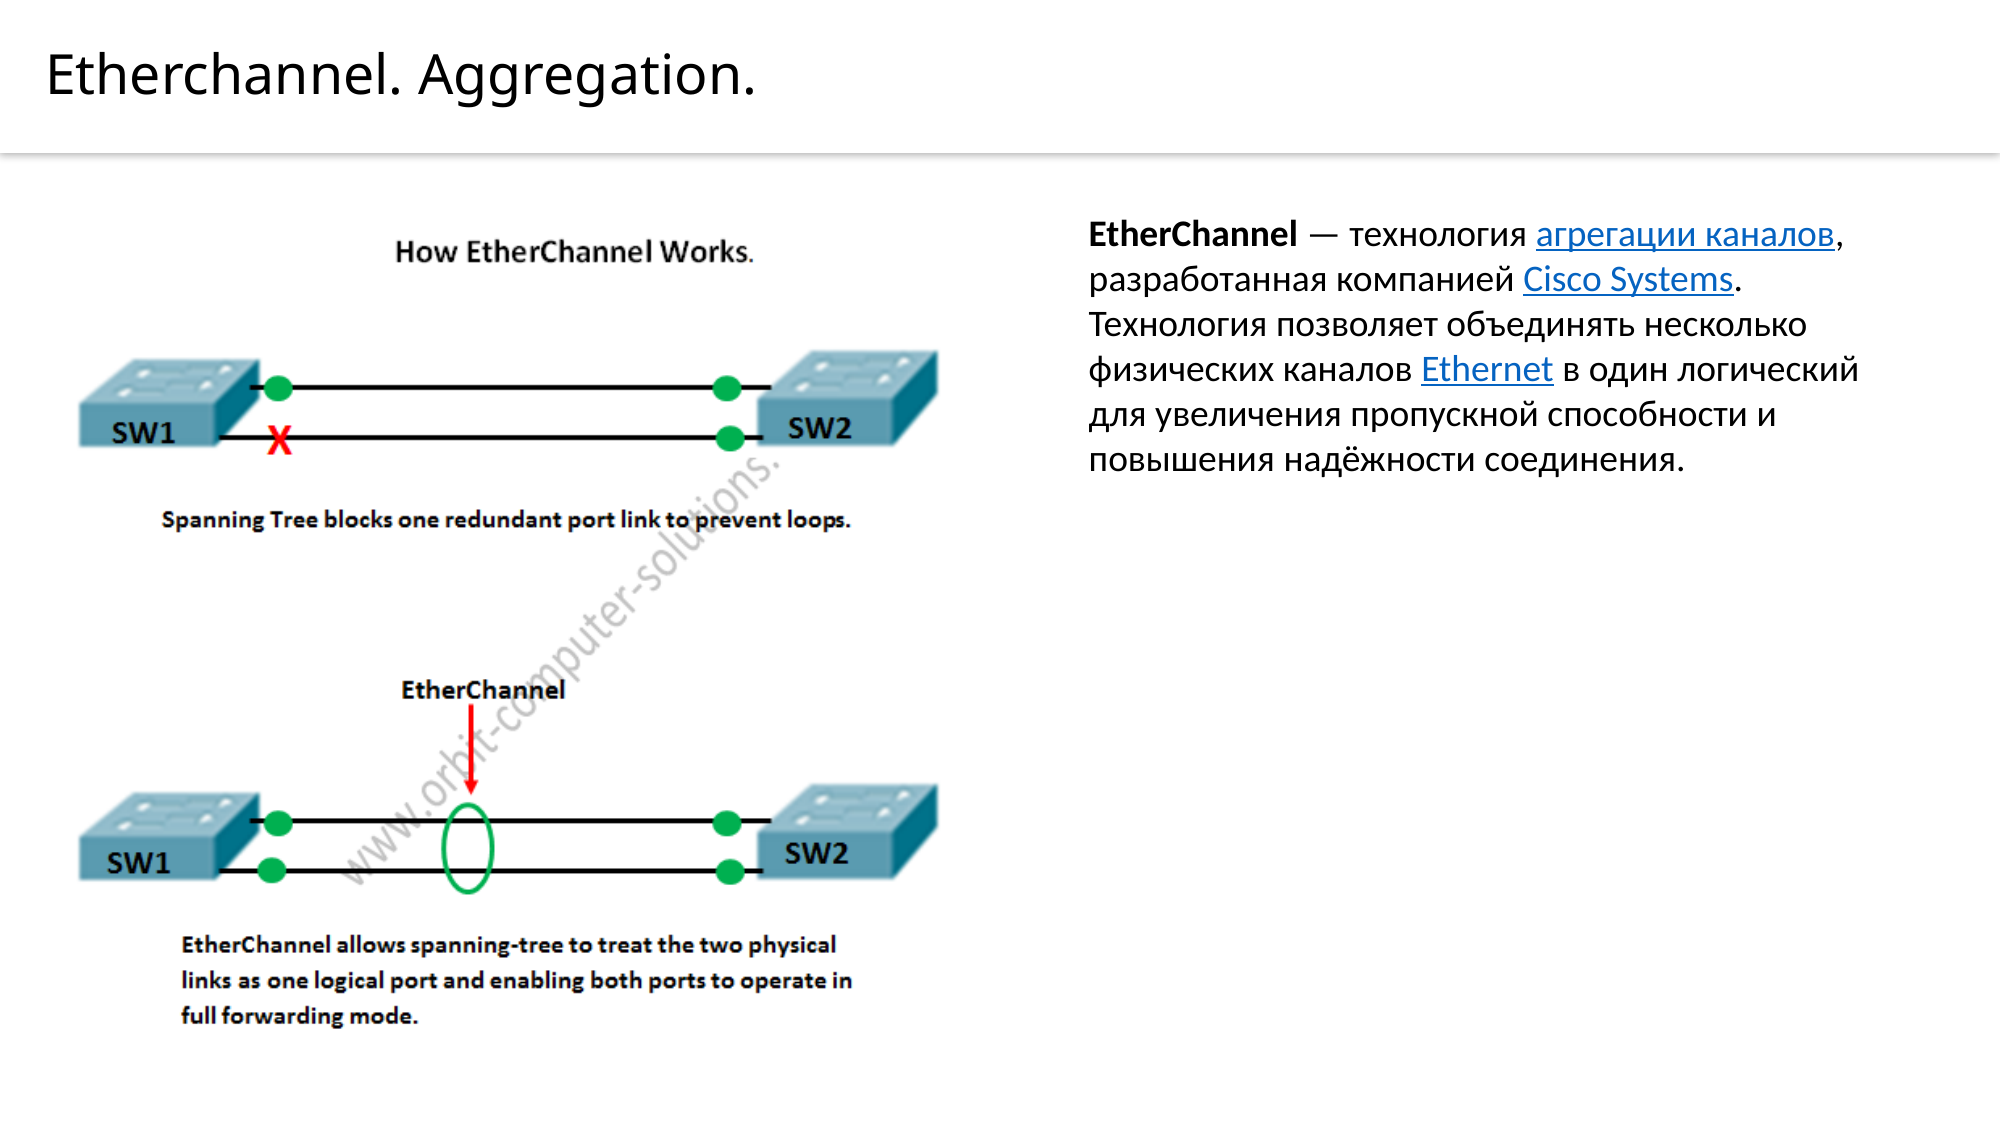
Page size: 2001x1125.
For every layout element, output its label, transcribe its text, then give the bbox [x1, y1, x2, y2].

list Etherchannel. Aggregation. [0, 0, 2000, 153]
picture [45, 201, 1000, 1037]
text_box EtherChannel — технология агрегации каналов, разработанная компанией Cisco Systems. Технология позволяет объединять несколько физических каналов Ethernet в один логический для увеличения пропускной способности и повышения надёжности соединения. [1074, 201, 1933, 487]
